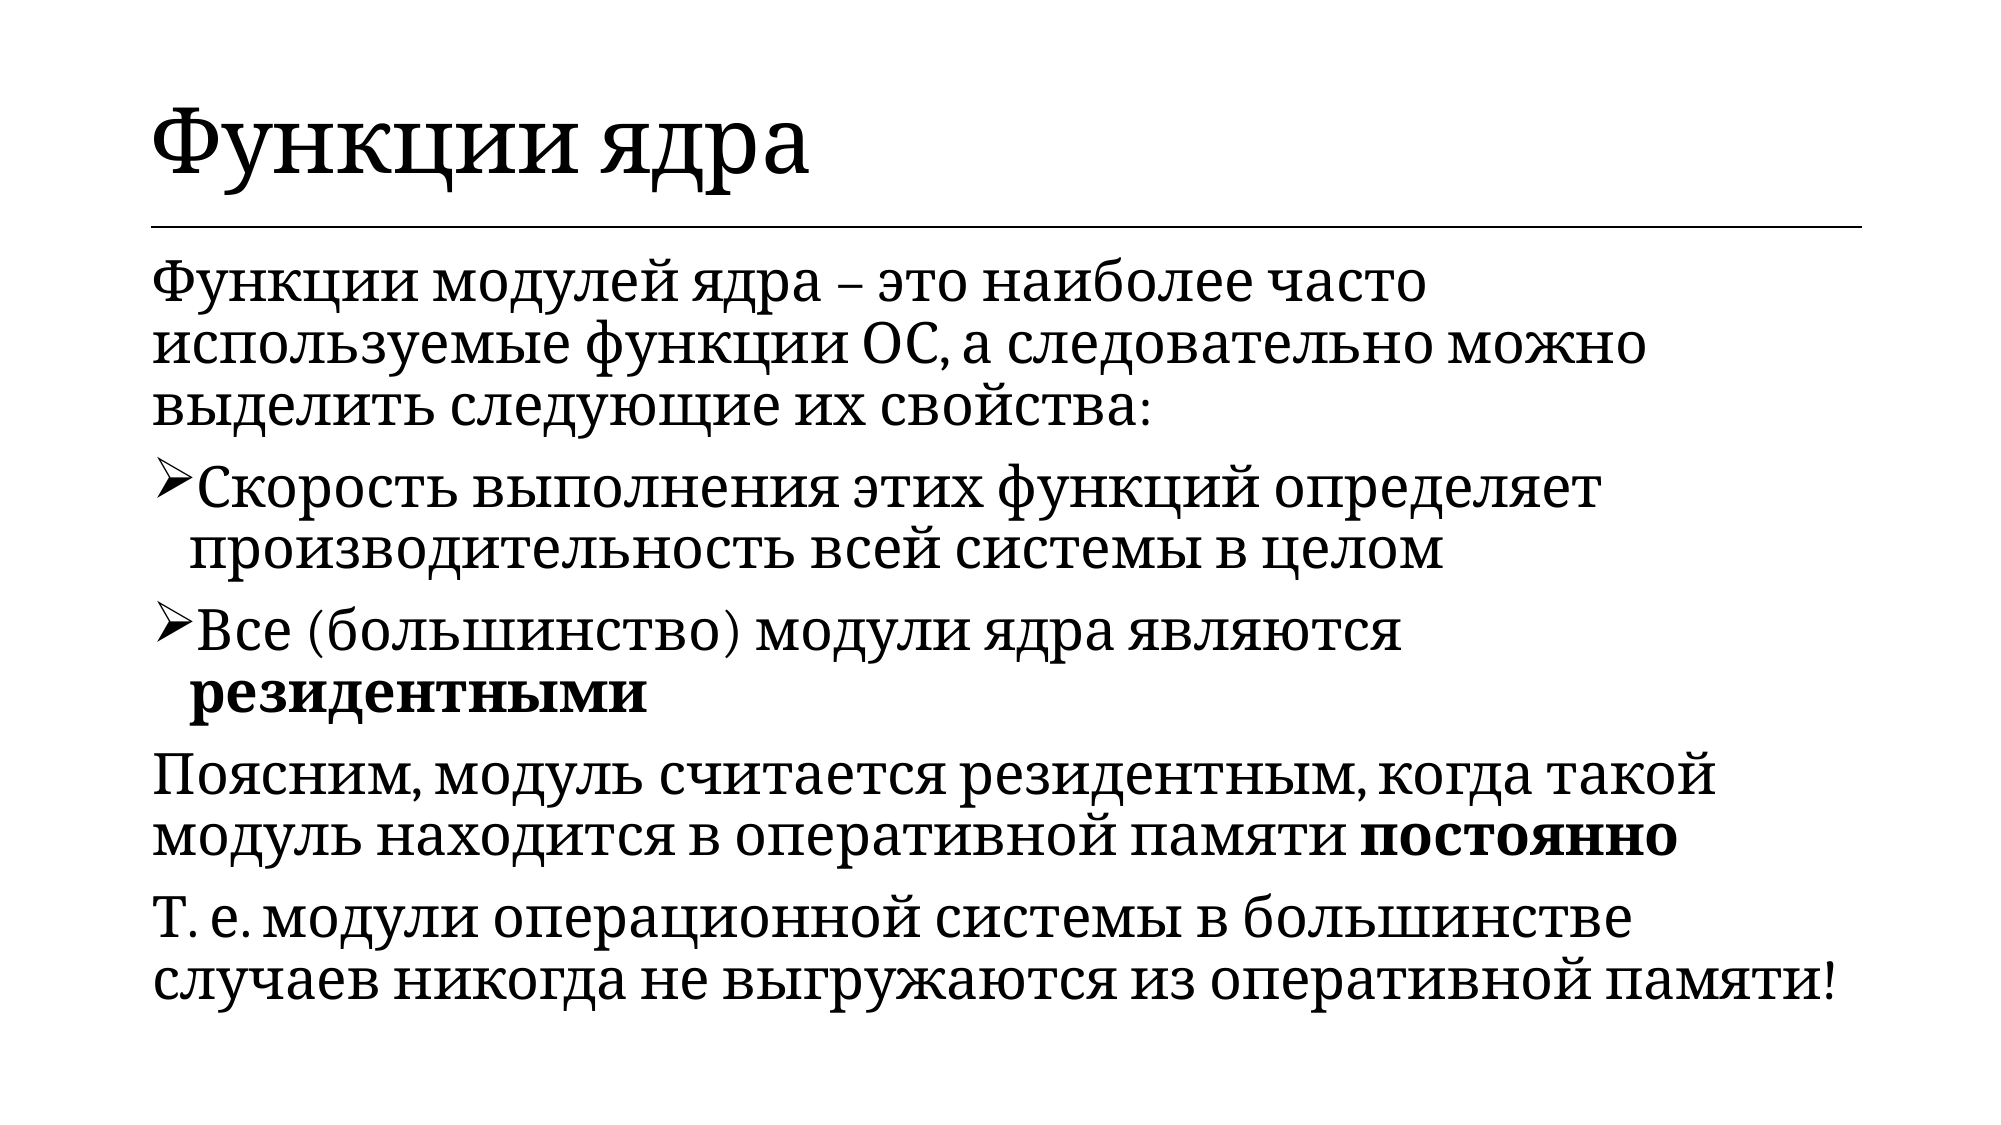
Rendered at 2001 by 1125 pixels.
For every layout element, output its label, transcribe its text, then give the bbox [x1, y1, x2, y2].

list Функции модулей ядра – это наиболее часто используемые функции ОС, а следовательно можно выделить следующие их свойства: Скорость выполнения этих функций определяет производительность всей системы в целом Все (большинство) модули ядра являются резидентными Поясним, модуль считается резидентным, когда такой модуль находится в оперативной памяти постоянно Т. е. модули операционной системы в большинстве случаев никогда не выгружаются из оперативной памяти! [137, 245, 1863, 1066]
table_header Функции ядра [151, 60, 1862, 226]
